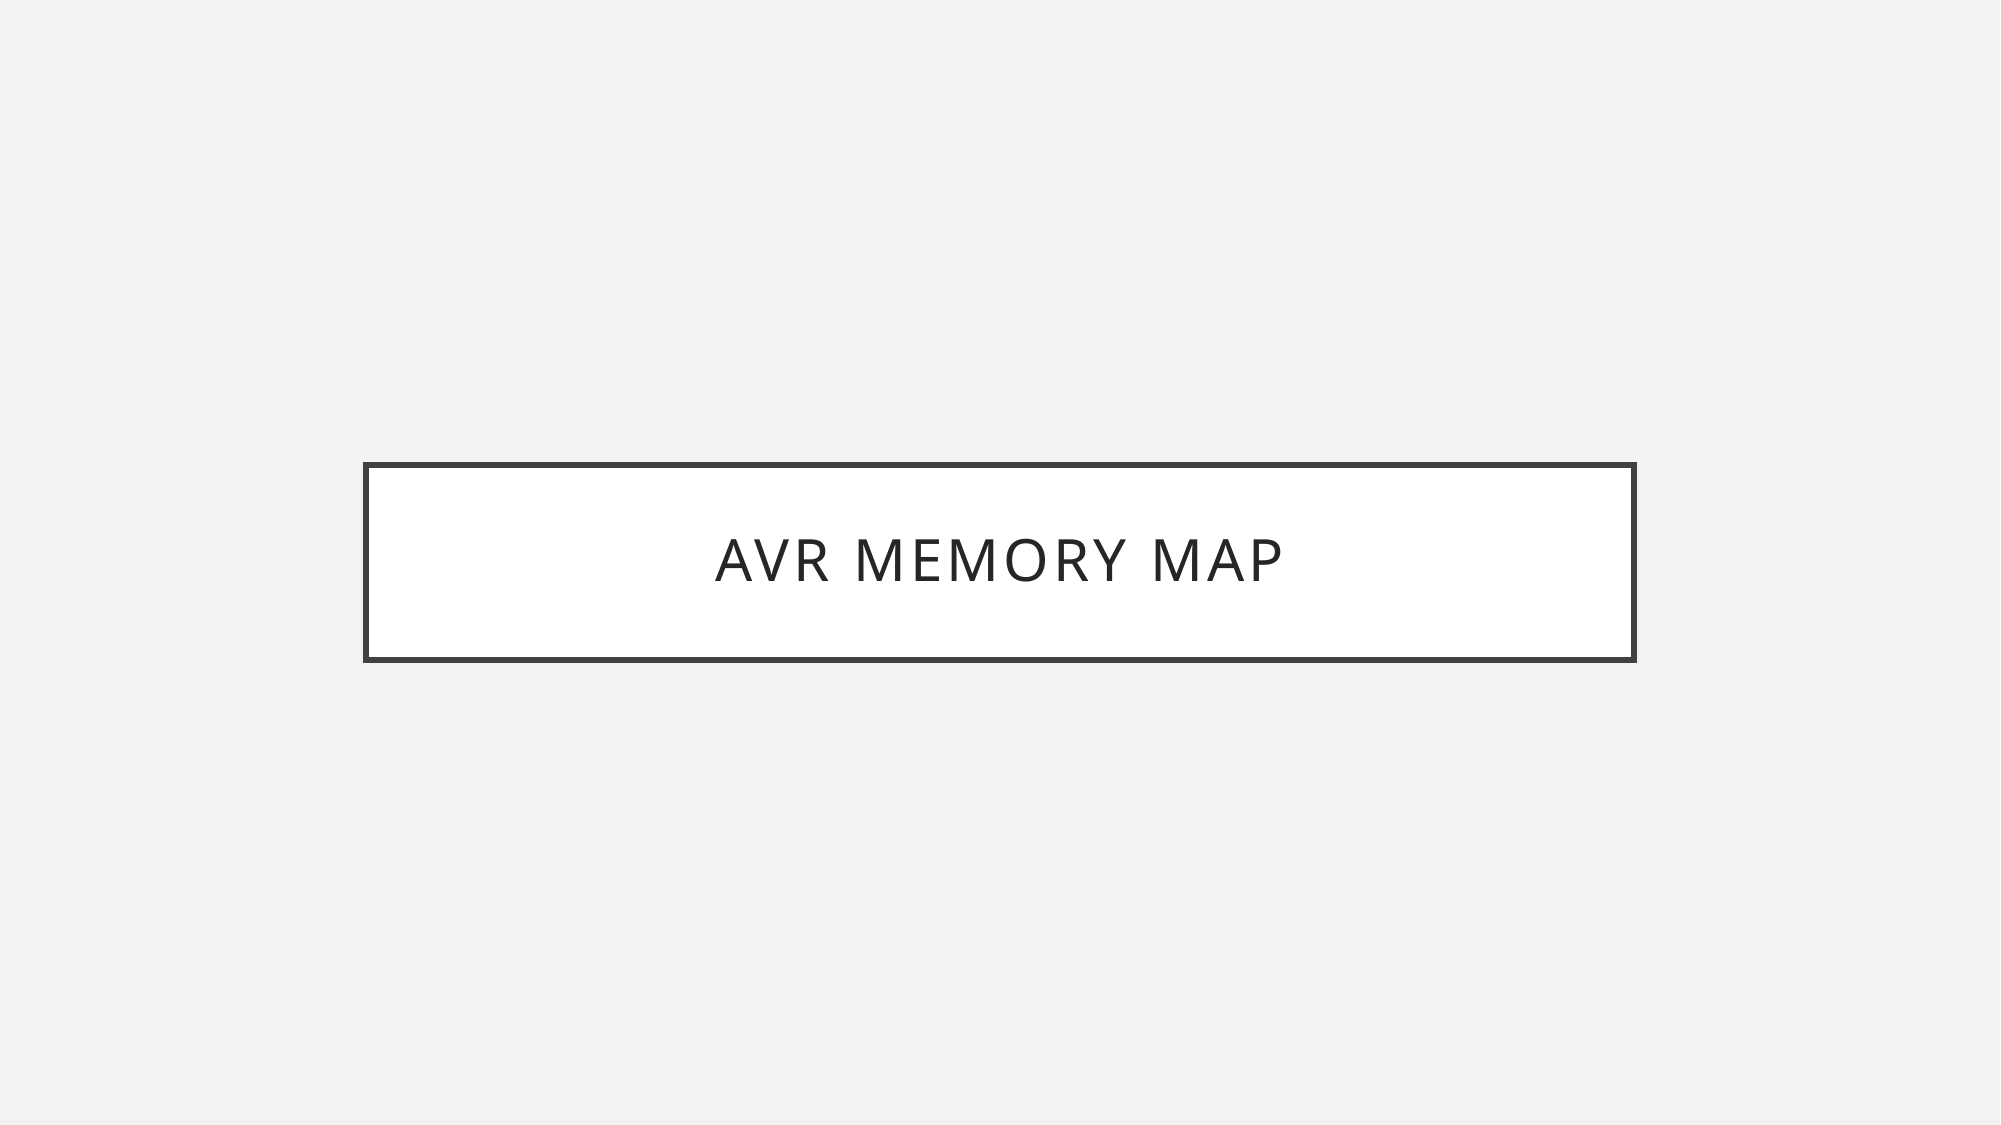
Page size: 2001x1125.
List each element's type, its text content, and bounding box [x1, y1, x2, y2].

title Avr Memory Map [363, 462, 1637, 663]
